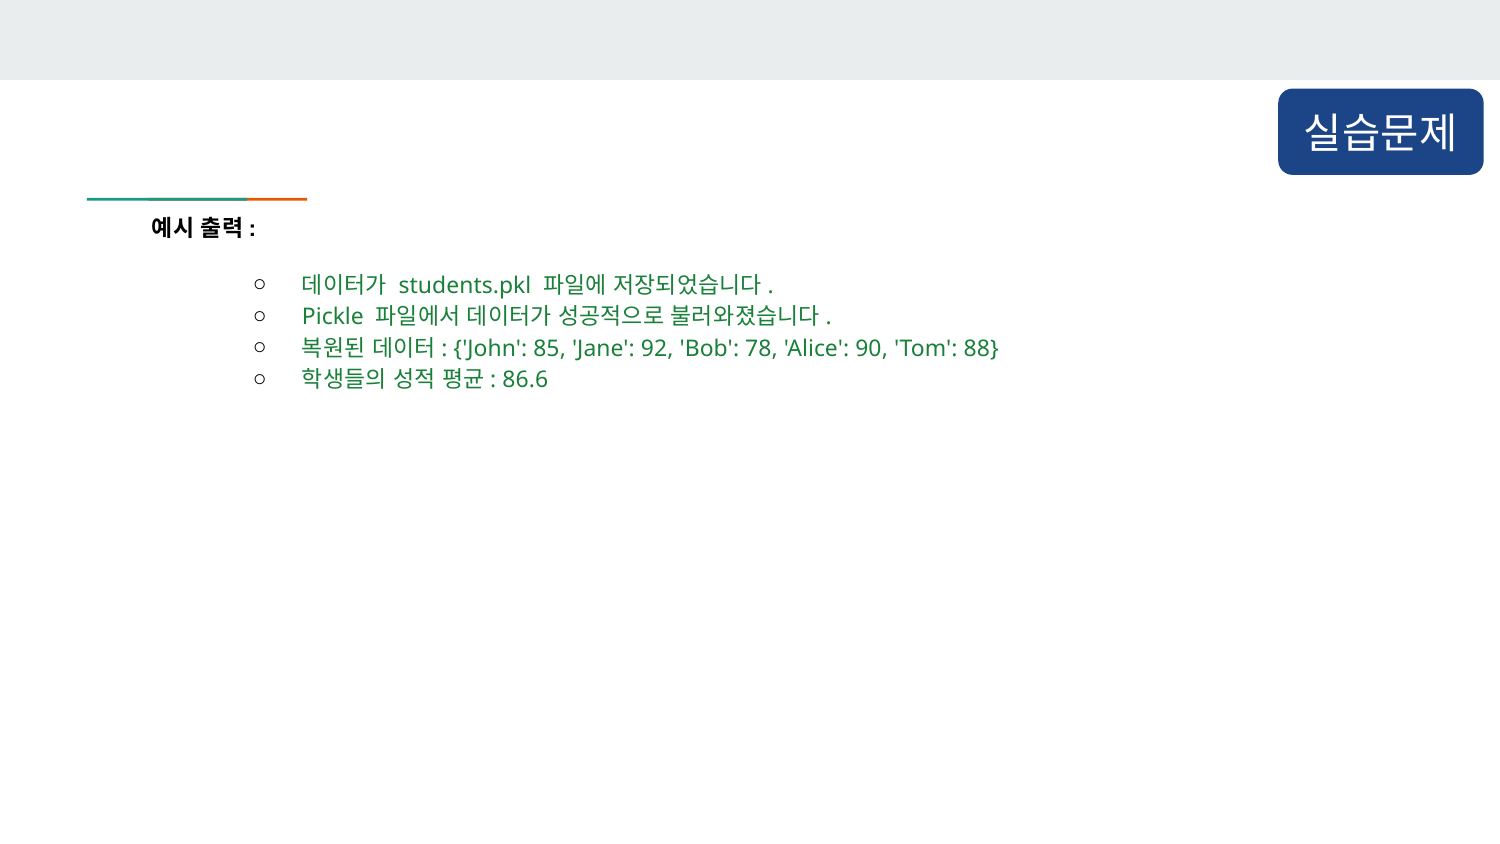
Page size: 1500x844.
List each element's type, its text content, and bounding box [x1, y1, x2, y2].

text_box 실습문제 [1278, 88, 1484, 175]
text_box 예시 출력: 데이터가 students.pkl 파일에 저장되었습니다. Pickle 파일에서 데이터가 성공적으로 불러와졌습니다. 복원된 데이터: {'John': 85, 'Jane': 92, 'Bob': 78, 'Alice': 90, 'Tom': 88} 학생들의 성적 평균: 86.6 ​ [136, 194, 1353, 447]
